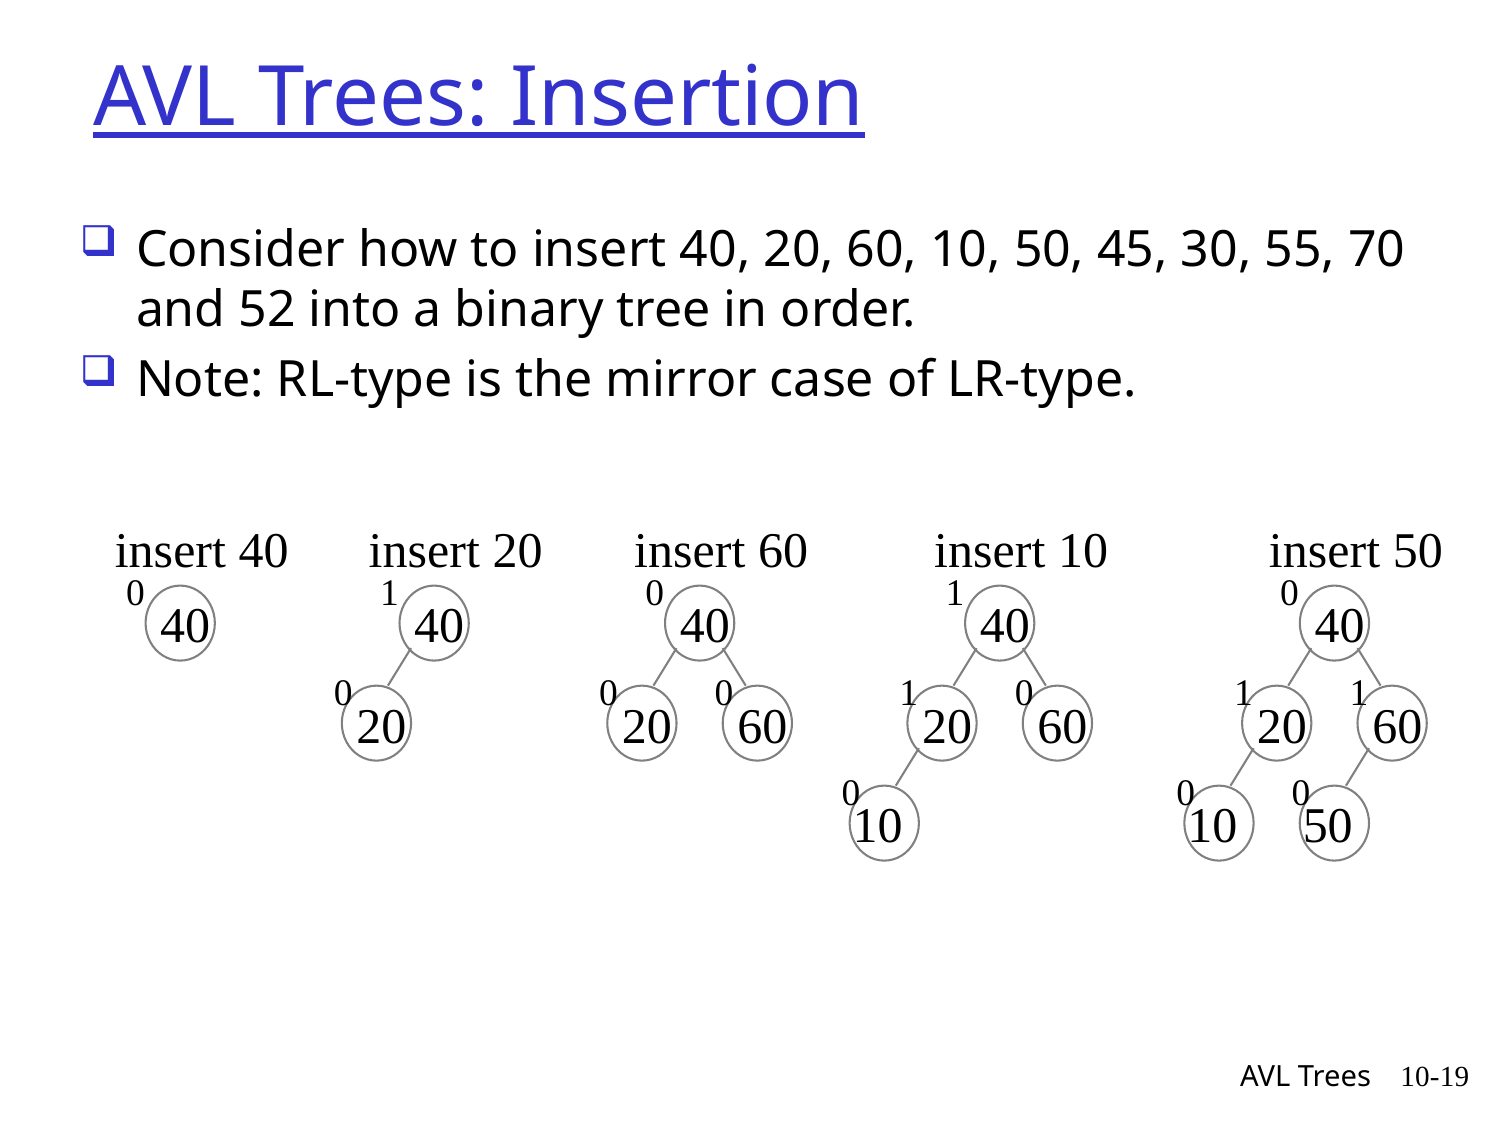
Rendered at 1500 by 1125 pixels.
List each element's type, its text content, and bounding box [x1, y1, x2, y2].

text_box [318, 510, 559, 761]
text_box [583, 510, 825, 761]
footer AVL Trees [911, 1049, 1362, 1125]
slide_number 10-19 [1362, 1049, 1485, 1125]
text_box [826, 510, 1125, 861]
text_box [1161, 510, 1459, 861]
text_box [99, 510, 305, 661]
title AVL Trees: Insertion [78, 23, 1354, 162]
list Consider how to insert 40, 20, 60, 10, 50, 45, 30, 55, 70 and 52 into a binary tree in order. Note: RL-type is the mirror case of LR-type. [64, 208, 1450, 434]
